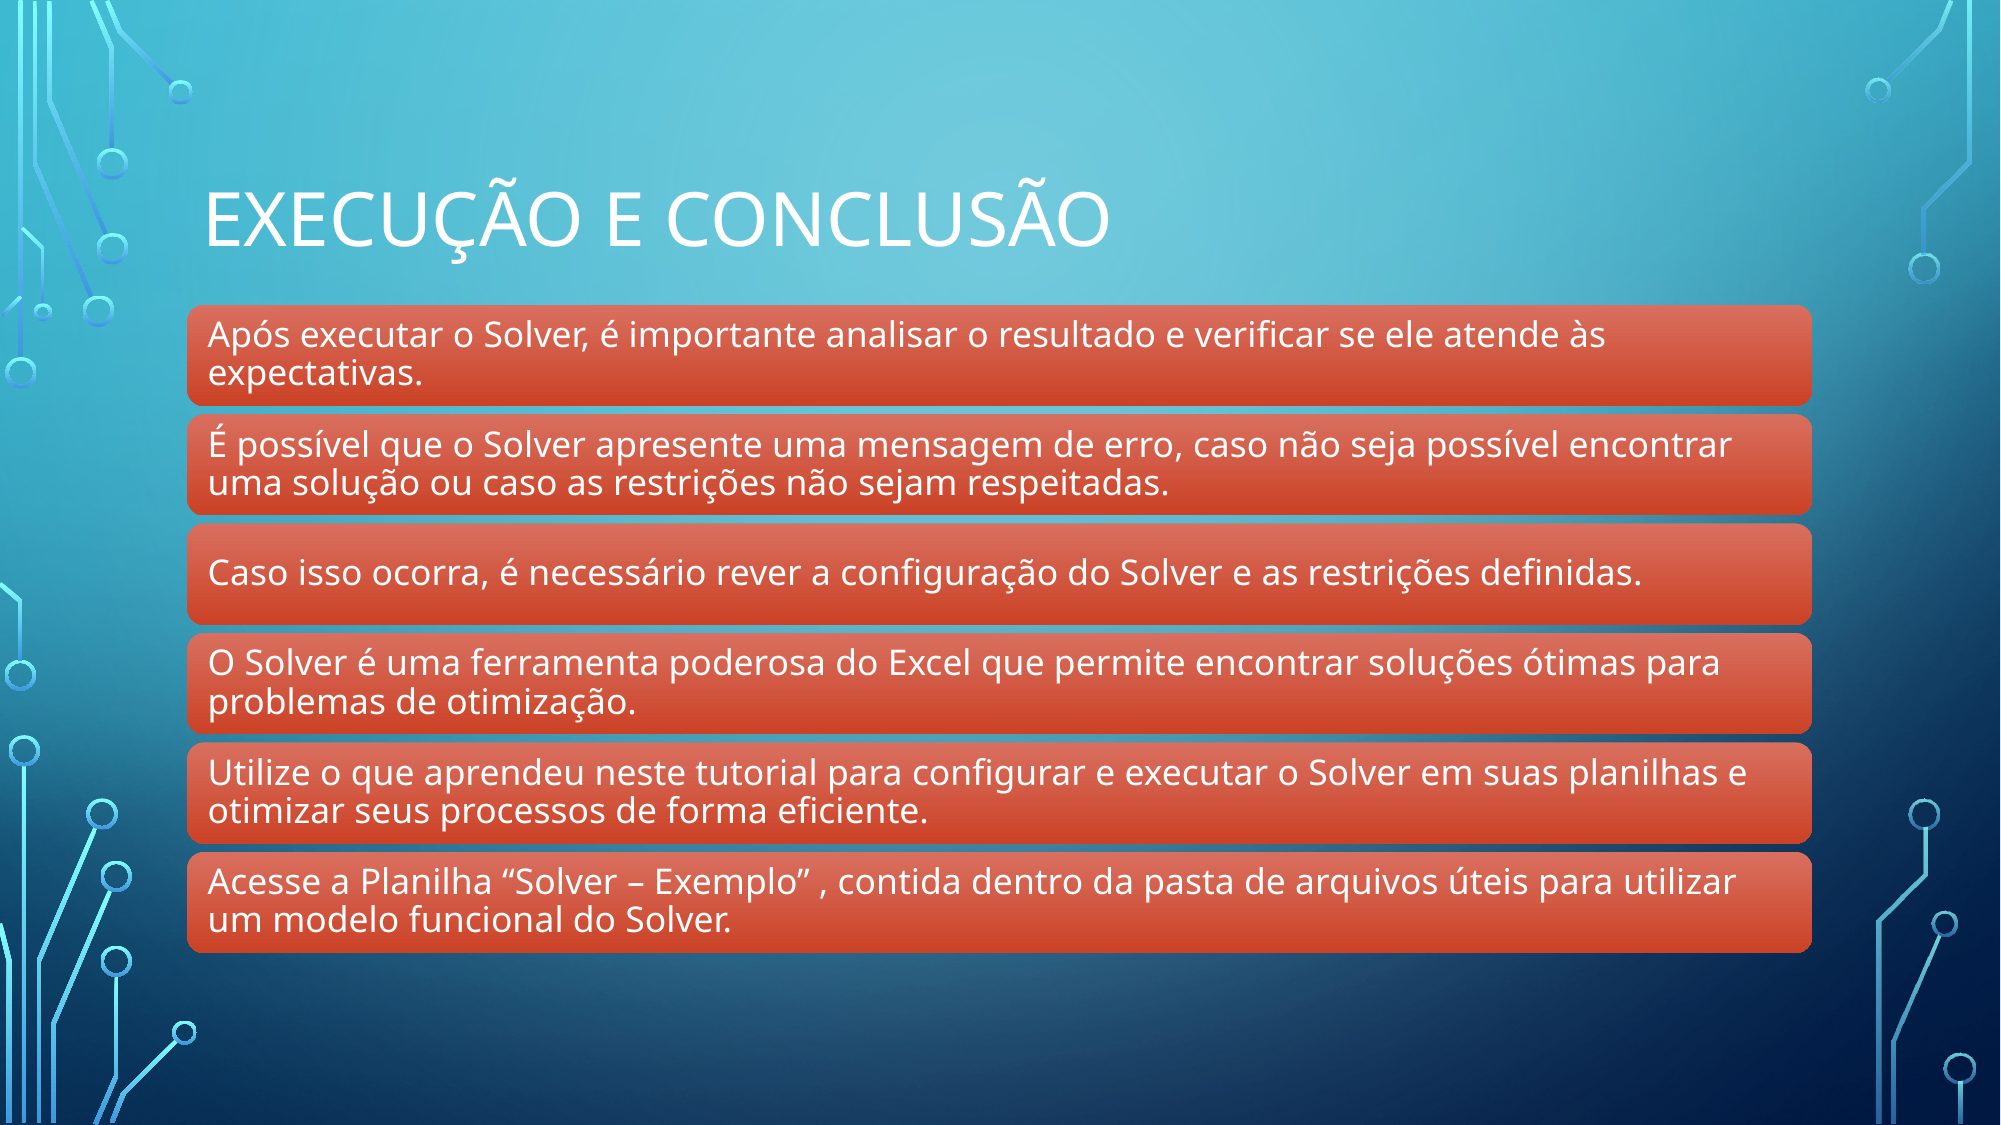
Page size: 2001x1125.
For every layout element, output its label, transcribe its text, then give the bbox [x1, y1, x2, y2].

title Execução e Conclusão [187, 101, 1813, 303]
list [186, 303, 1813, 954]
